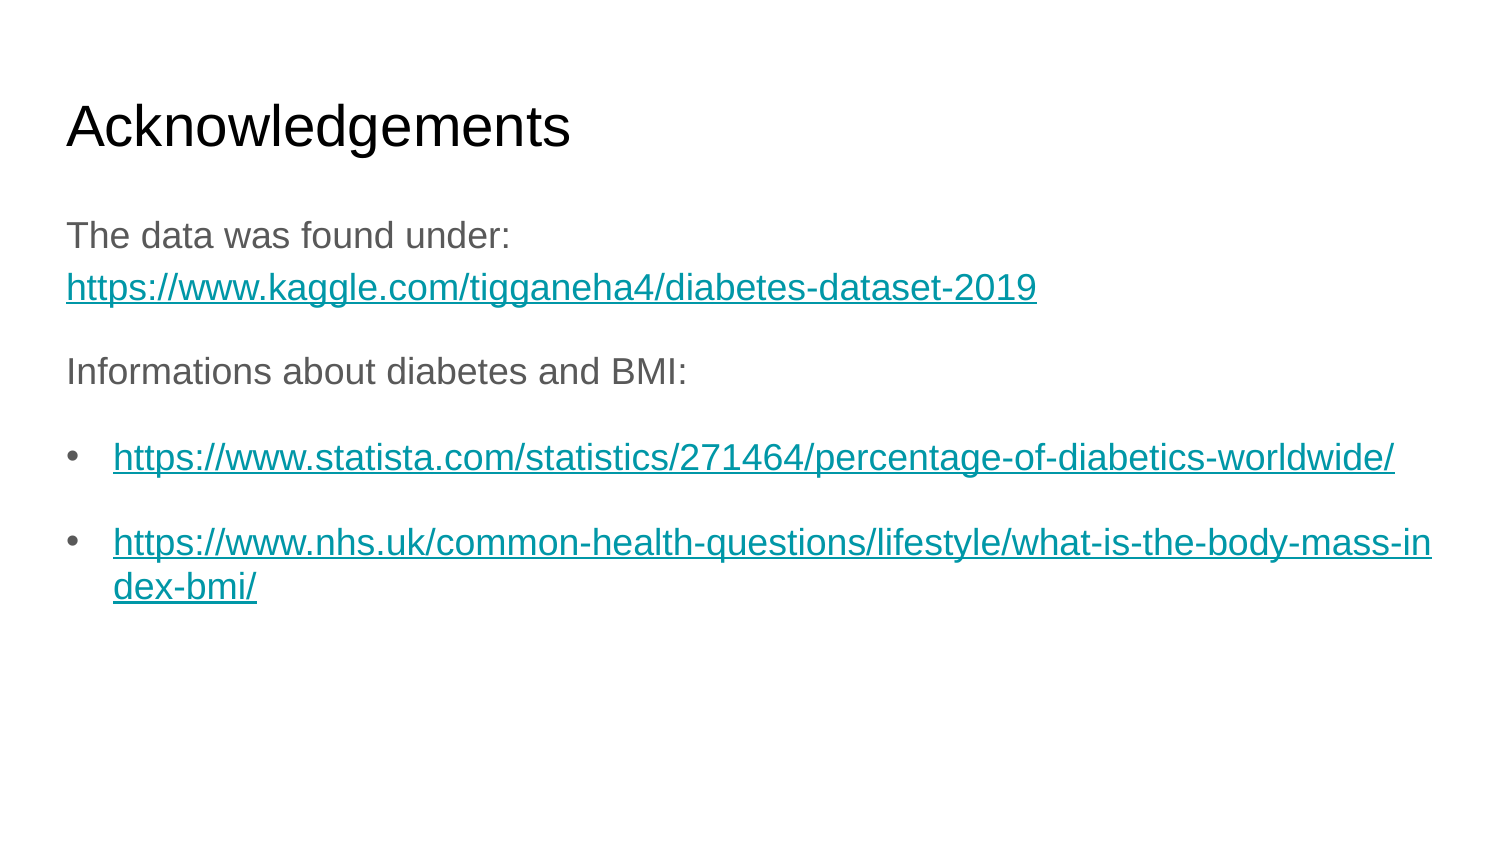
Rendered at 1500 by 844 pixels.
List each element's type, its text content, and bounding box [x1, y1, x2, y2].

list The data was found under: https://www.kaggle.com/tigganeha4/diabetes-dataset-2019 Informations about diabetes and BMI: https://www.statista.com/statistics/271464/percentage-of-diabetics-worldwide/ https://www.nhs.uk/common-health-questions/lifestyle/what-is-the-body-mass-index-bmi/ [51, 189, 1449, 750]
title Acknowledgements [51, 72, 1449, 167]
